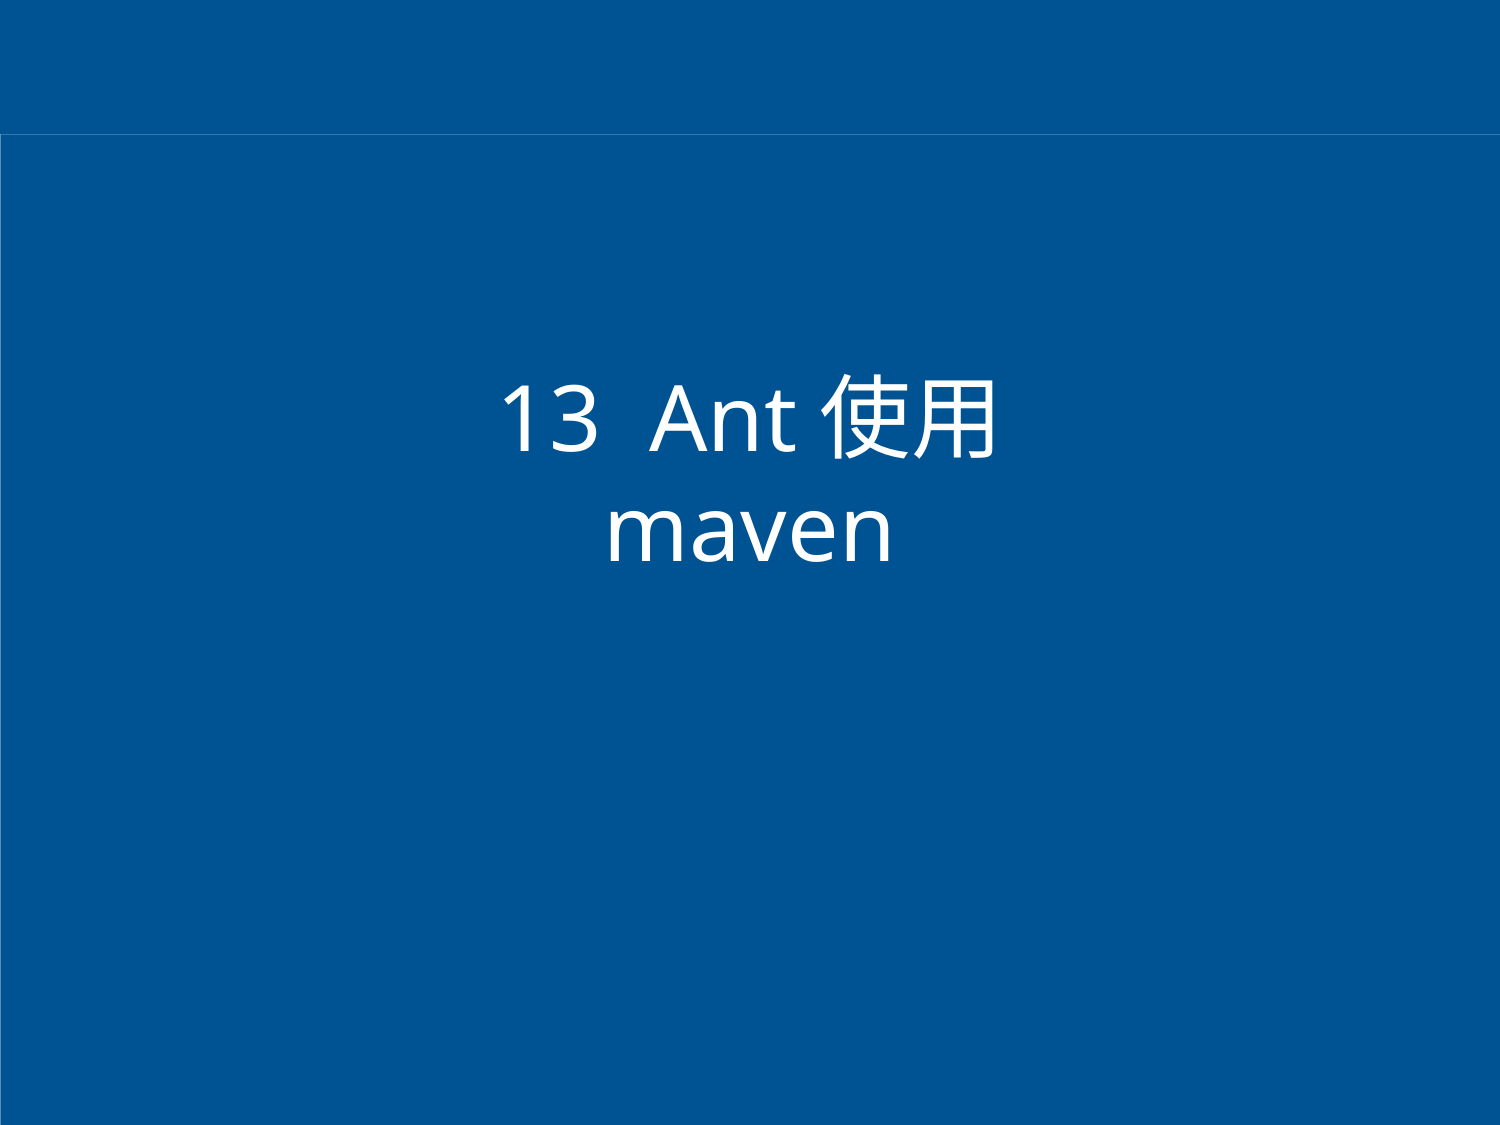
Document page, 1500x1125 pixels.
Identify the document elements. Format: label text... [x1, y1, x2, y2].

title 13 Ant使用 maven [112, 349, 1388, 591]
